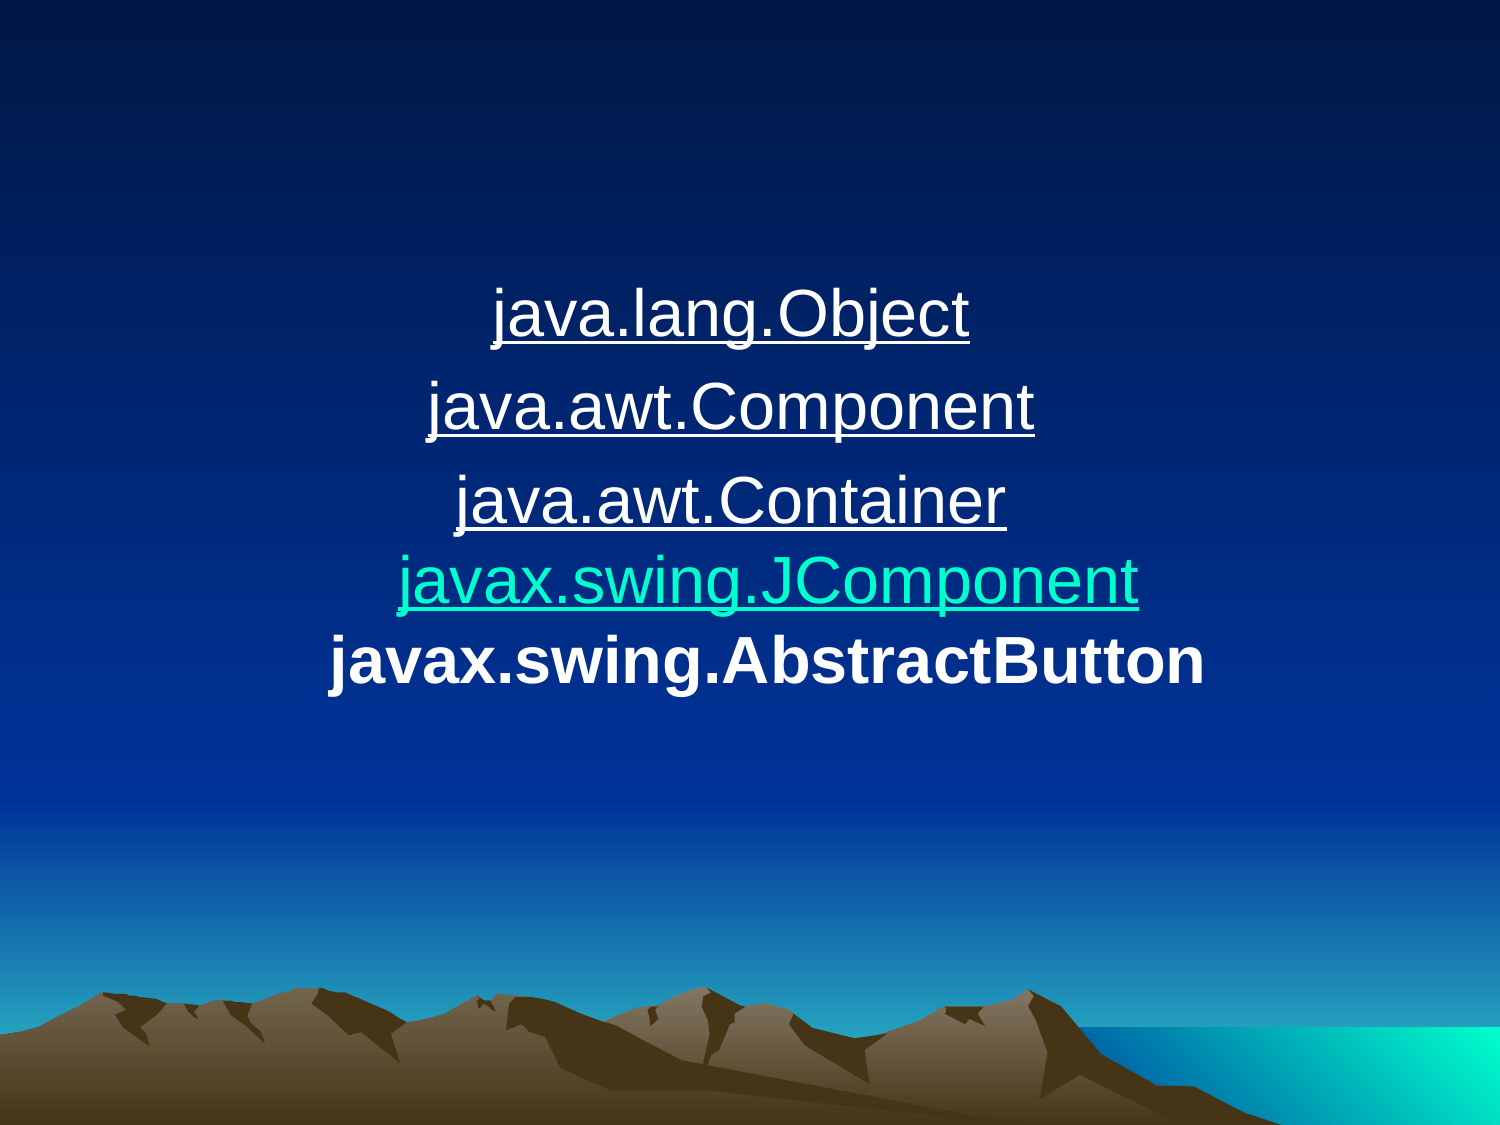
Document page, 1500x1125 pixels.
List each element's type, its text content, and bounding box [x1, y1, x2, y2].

list java.lang.Object java.awt.Component java.awt.Container javax.swing.JComponent javax.swing.AbstractButton [74, 262, 1426, 1001]
